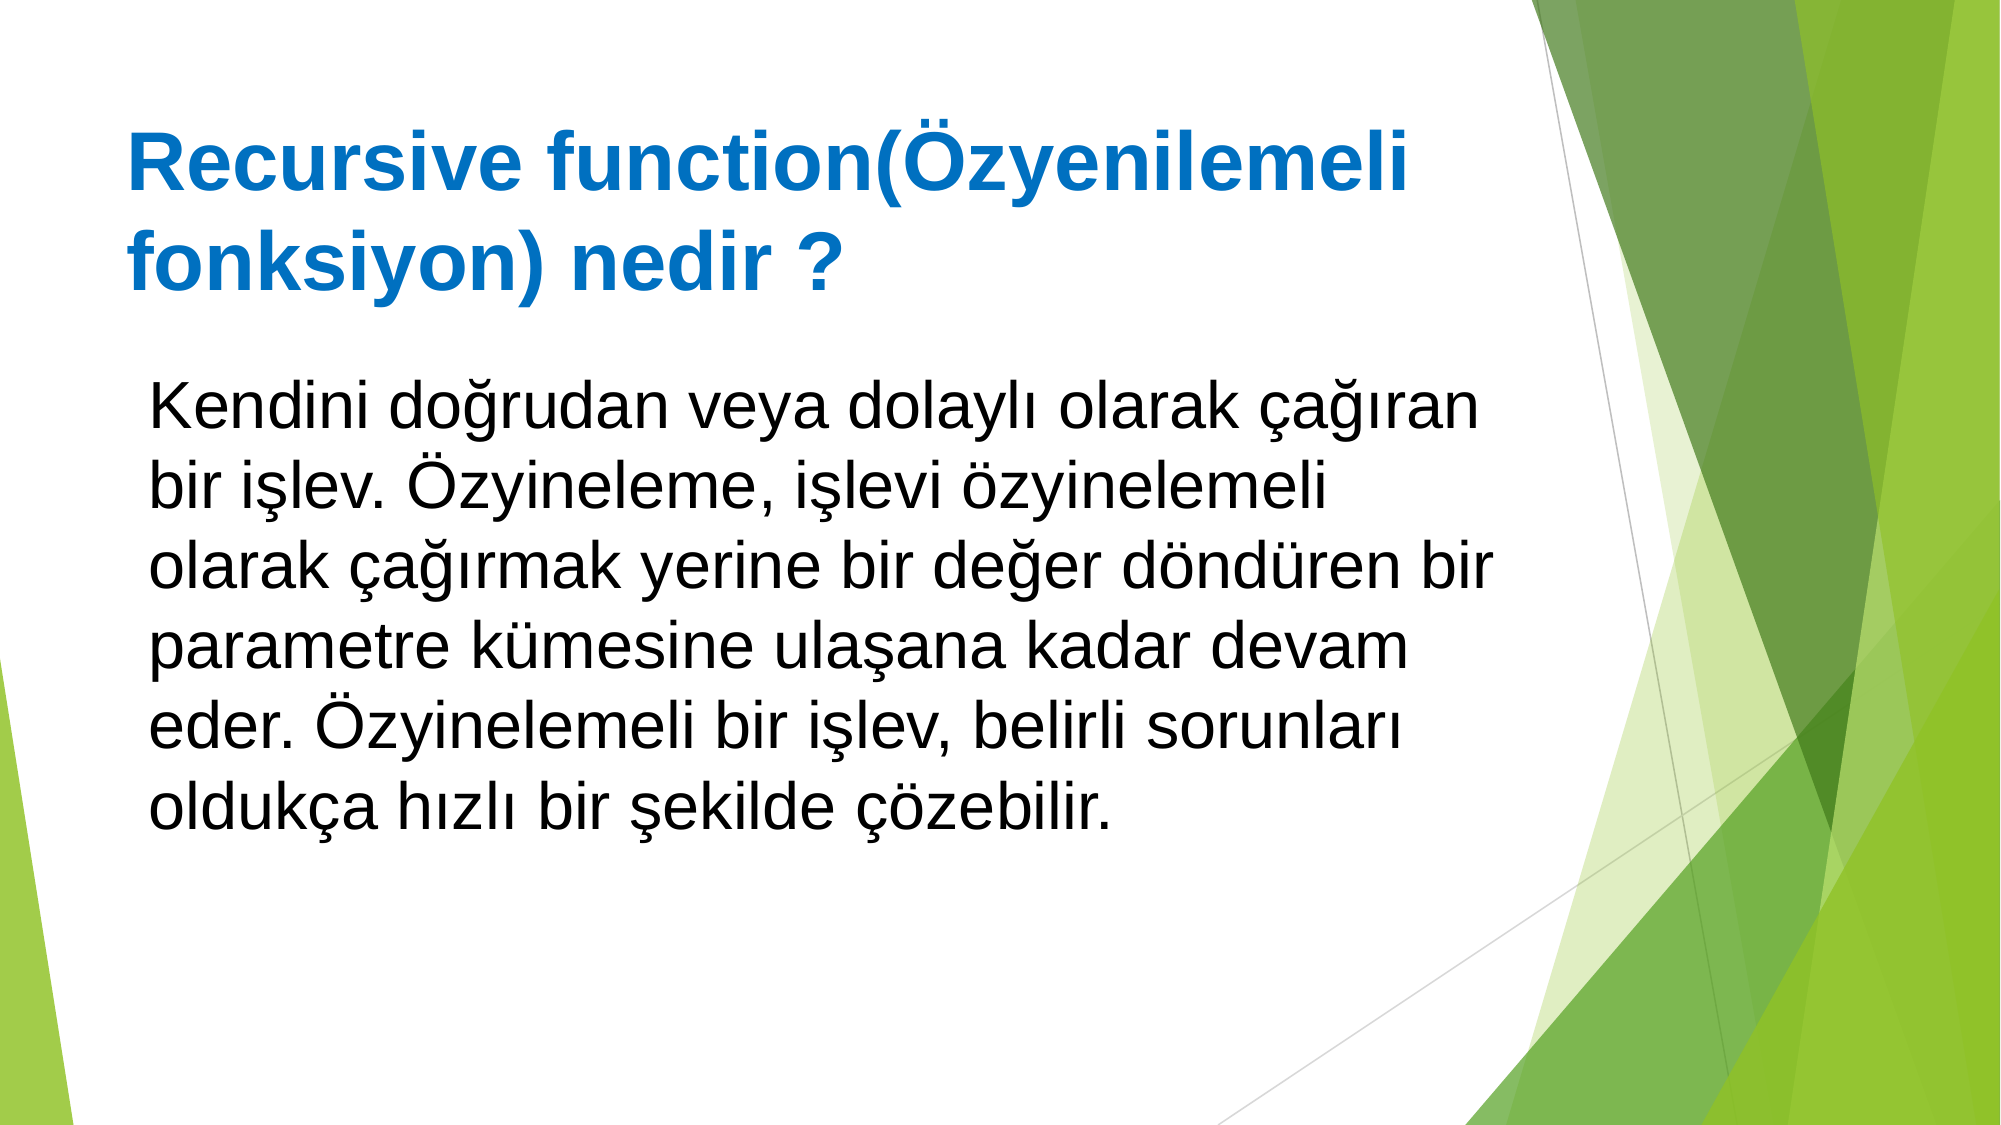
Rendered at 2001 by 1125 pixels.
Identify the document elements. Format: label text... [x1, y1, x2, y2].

title Recursive function(Özyenilemeli fonksiyon) nedir ? [111, 99, 1522, 317]
list Kendini doğrudan veya dolaylı olarak çağıran bir işlev. Özyineleme, işlevi özyinelemeli olarak çağırmak yerine bir değer döndüren bir parametre kümesine ulaşana kadar devam eder. Özyinelemeli bir işlev, belirli sorunları oldukça hızlı bir şekilde çözebilir. [111, 354, 1522, 992]
